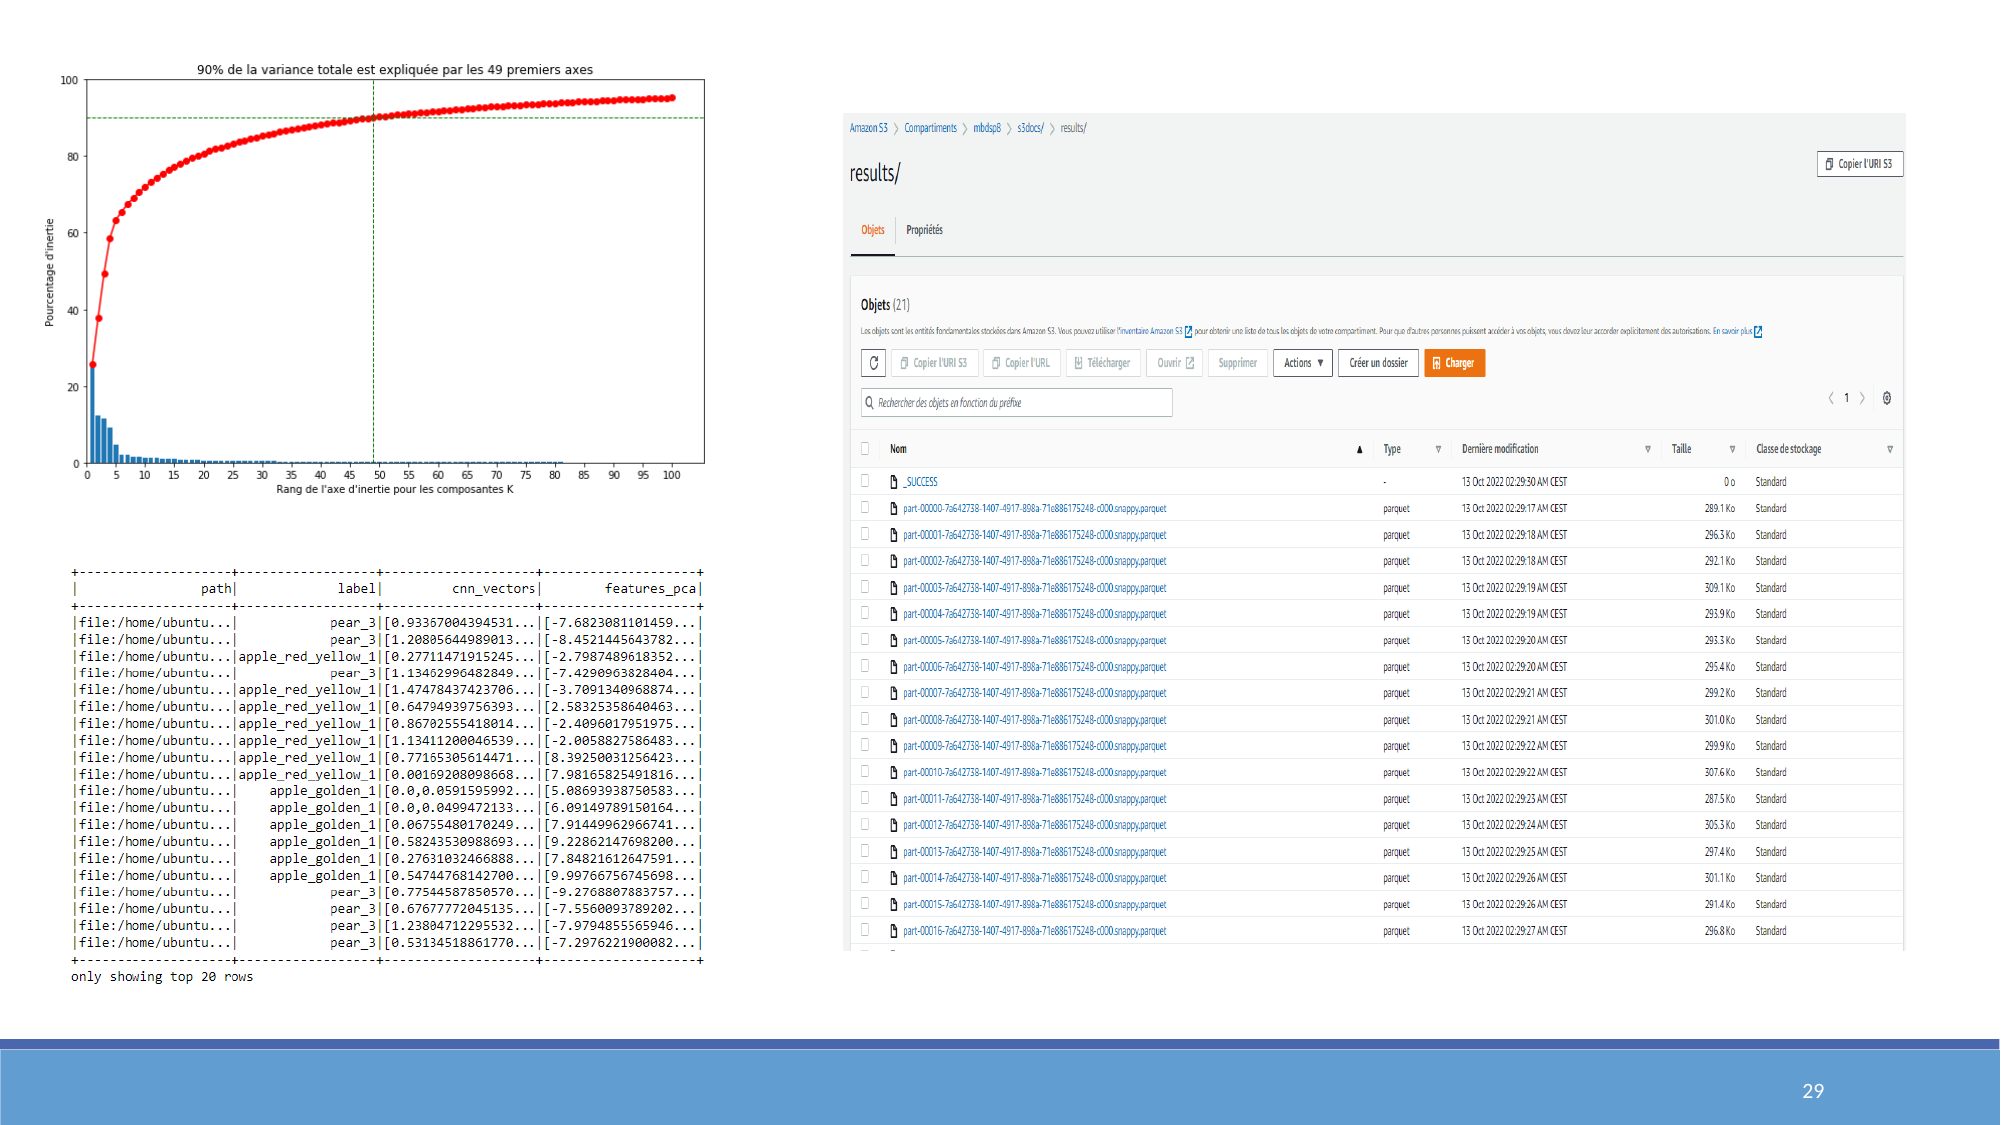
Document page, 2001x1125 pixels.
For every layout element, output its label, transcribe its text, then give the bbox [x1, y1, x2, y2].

picture [843, 113, 1907, 952]
picture [32, 561, 731, 1001]
picture [21, 54, 720, 496]
slide_number 29 [1624, 1059, 1840, 1120]
